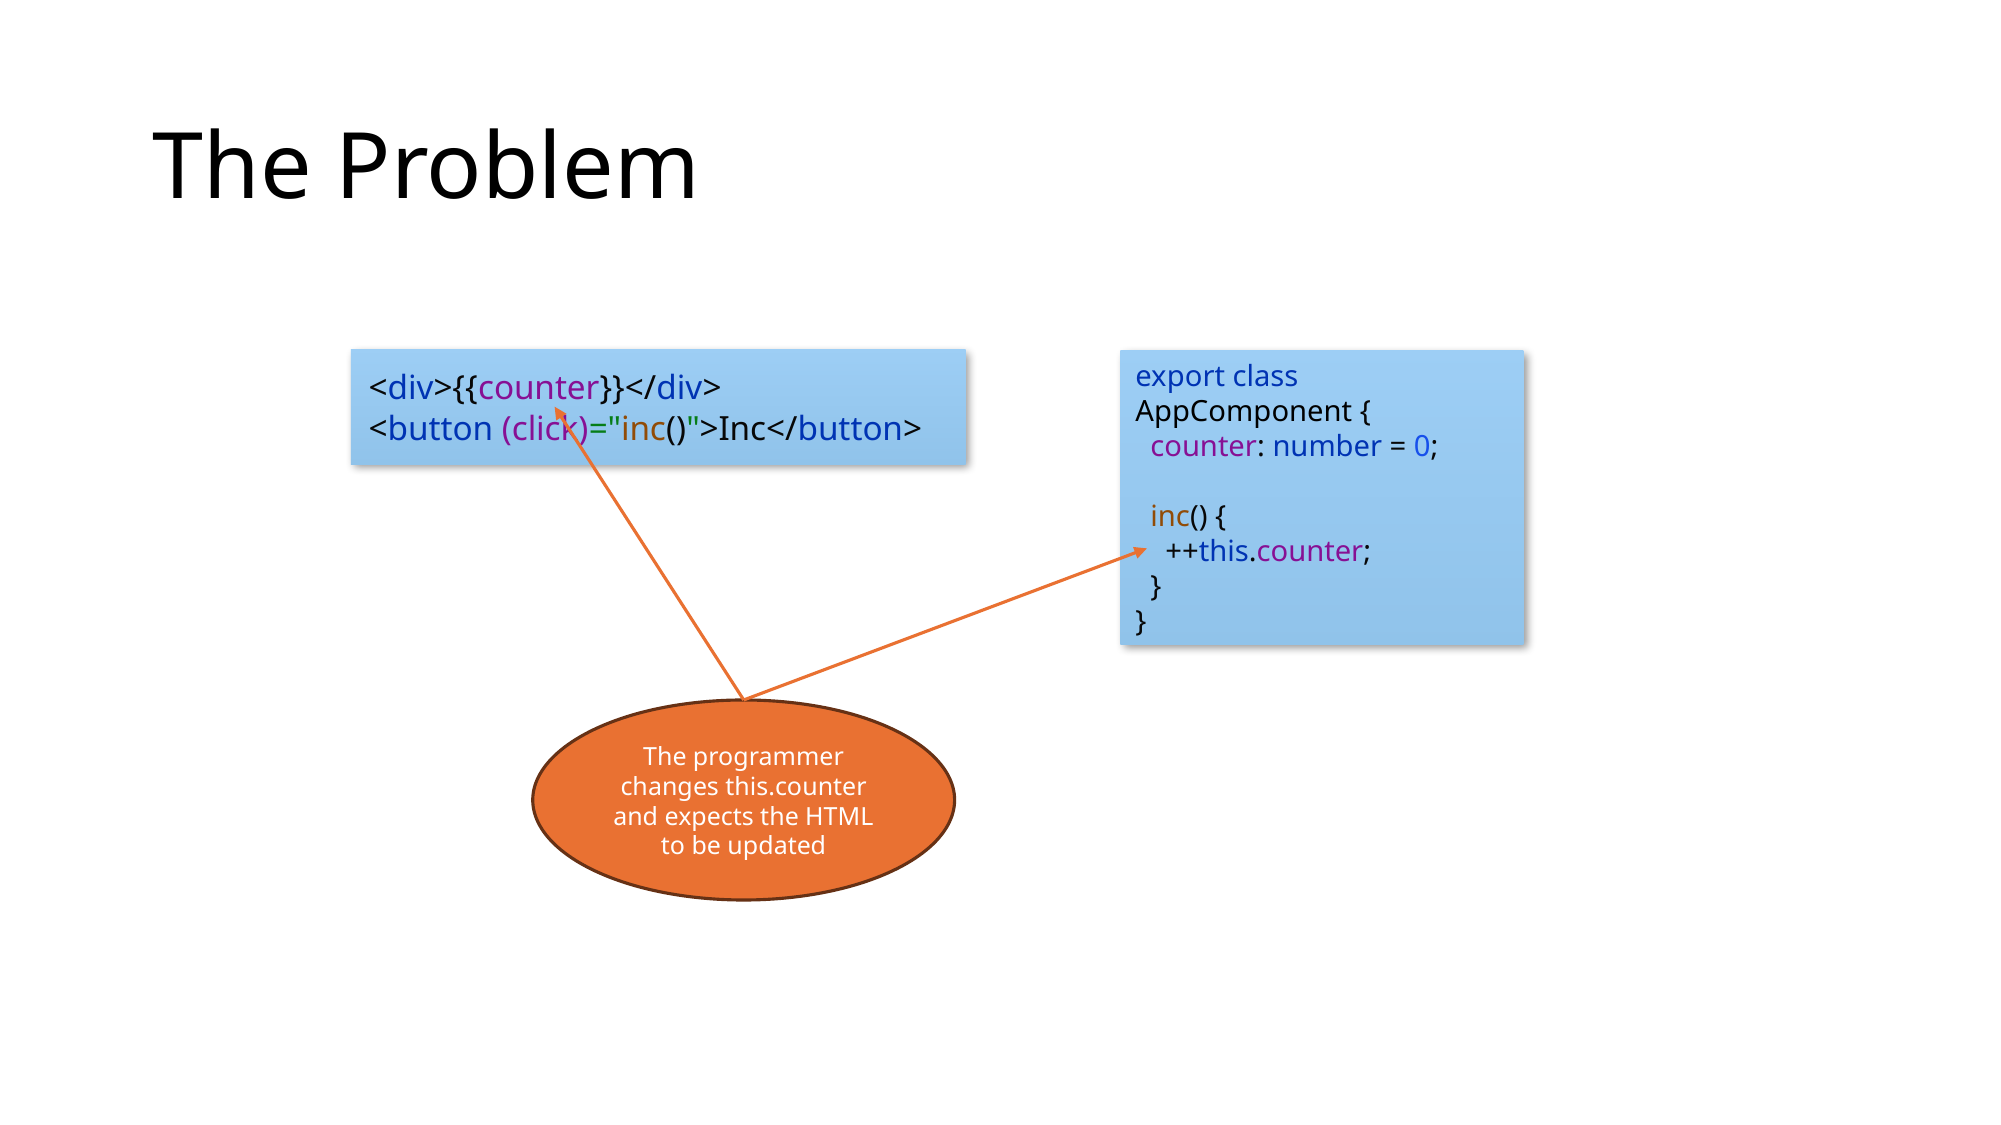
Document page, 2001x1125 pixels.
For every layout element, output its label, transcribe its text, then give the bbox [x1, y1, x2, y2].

text_box The programmer changes this.counter and expects the HTML to be updated [531, 701, 957, 902]
title The Problem [137, 59, 1863, 278]
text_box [554, 406, 745, 701]
text_box export class AppComponent { counter: number = 0; inc() { ++this.counter; } } [1119, 349, 1524, 646]
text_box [745, 547, 1148, 701]
text_box <div>{{counter}}</div> <button (click)="inc()">Inc</button> [350, 348, 967, 465]
